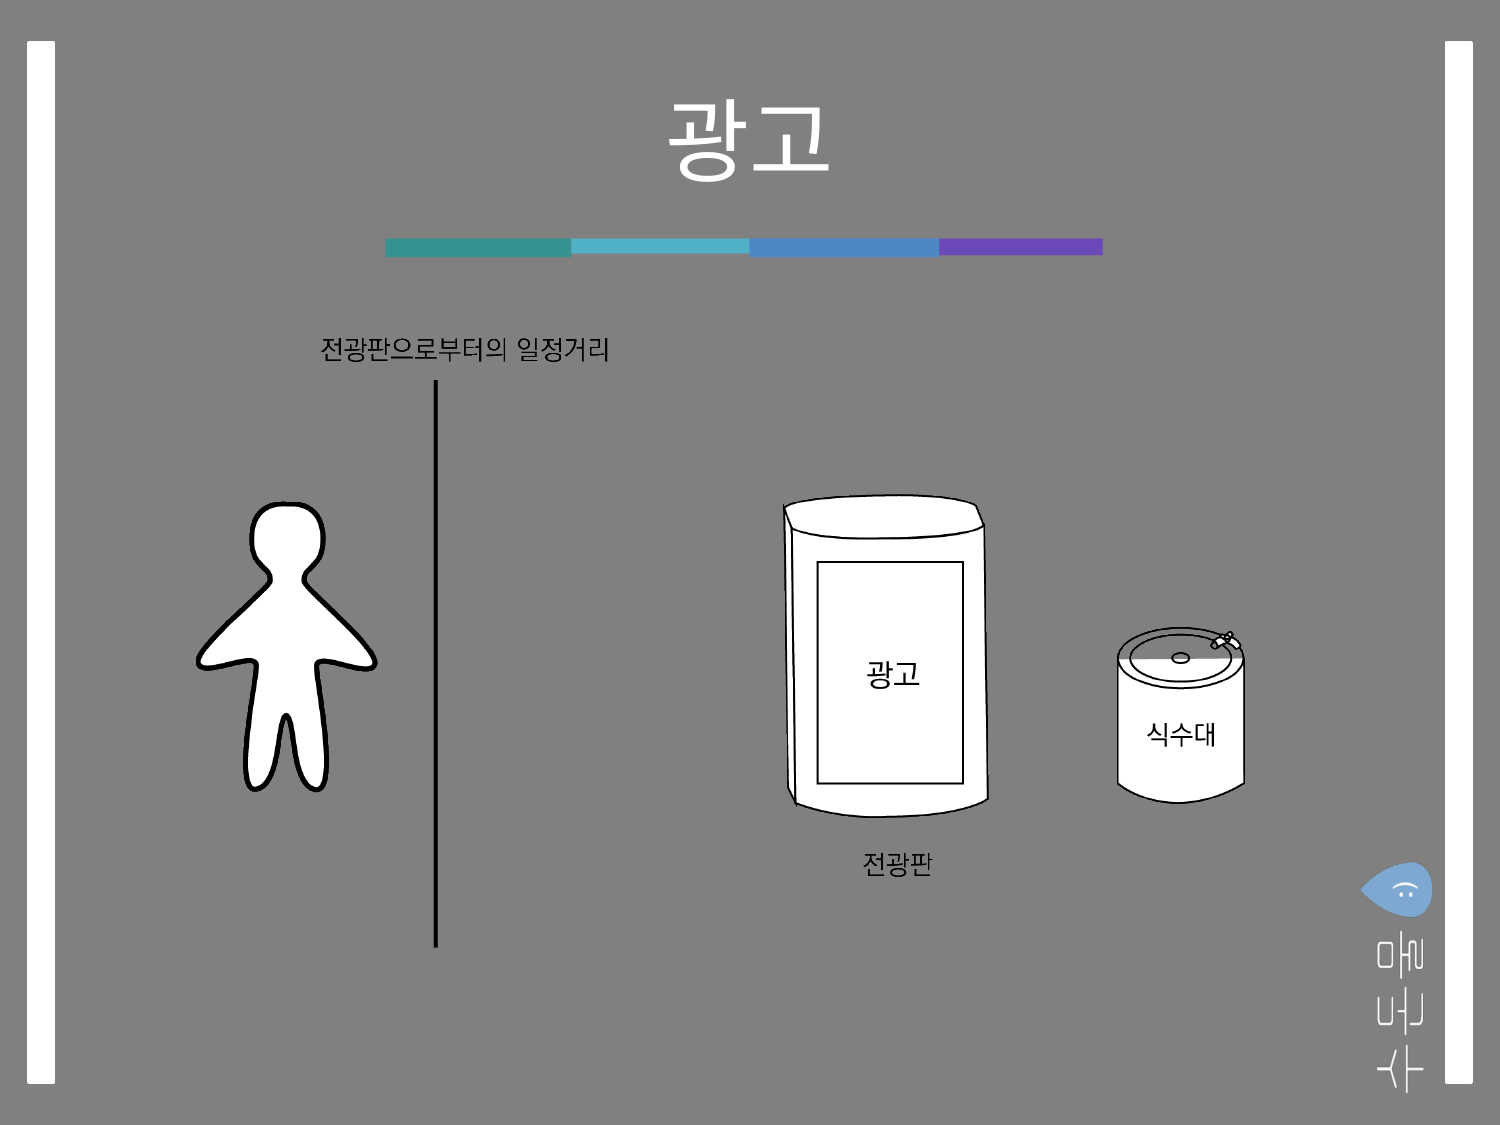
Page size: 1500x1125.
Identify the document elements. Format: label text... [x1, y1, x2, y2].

title 광고 [75, 45, 1425, 233]
picture [1377, 855, 1435, 921]
picture [1353, 922, 1447, 1099]
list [112, 294, 1377, 1006]
picture [360, 233, 1129, 294]
